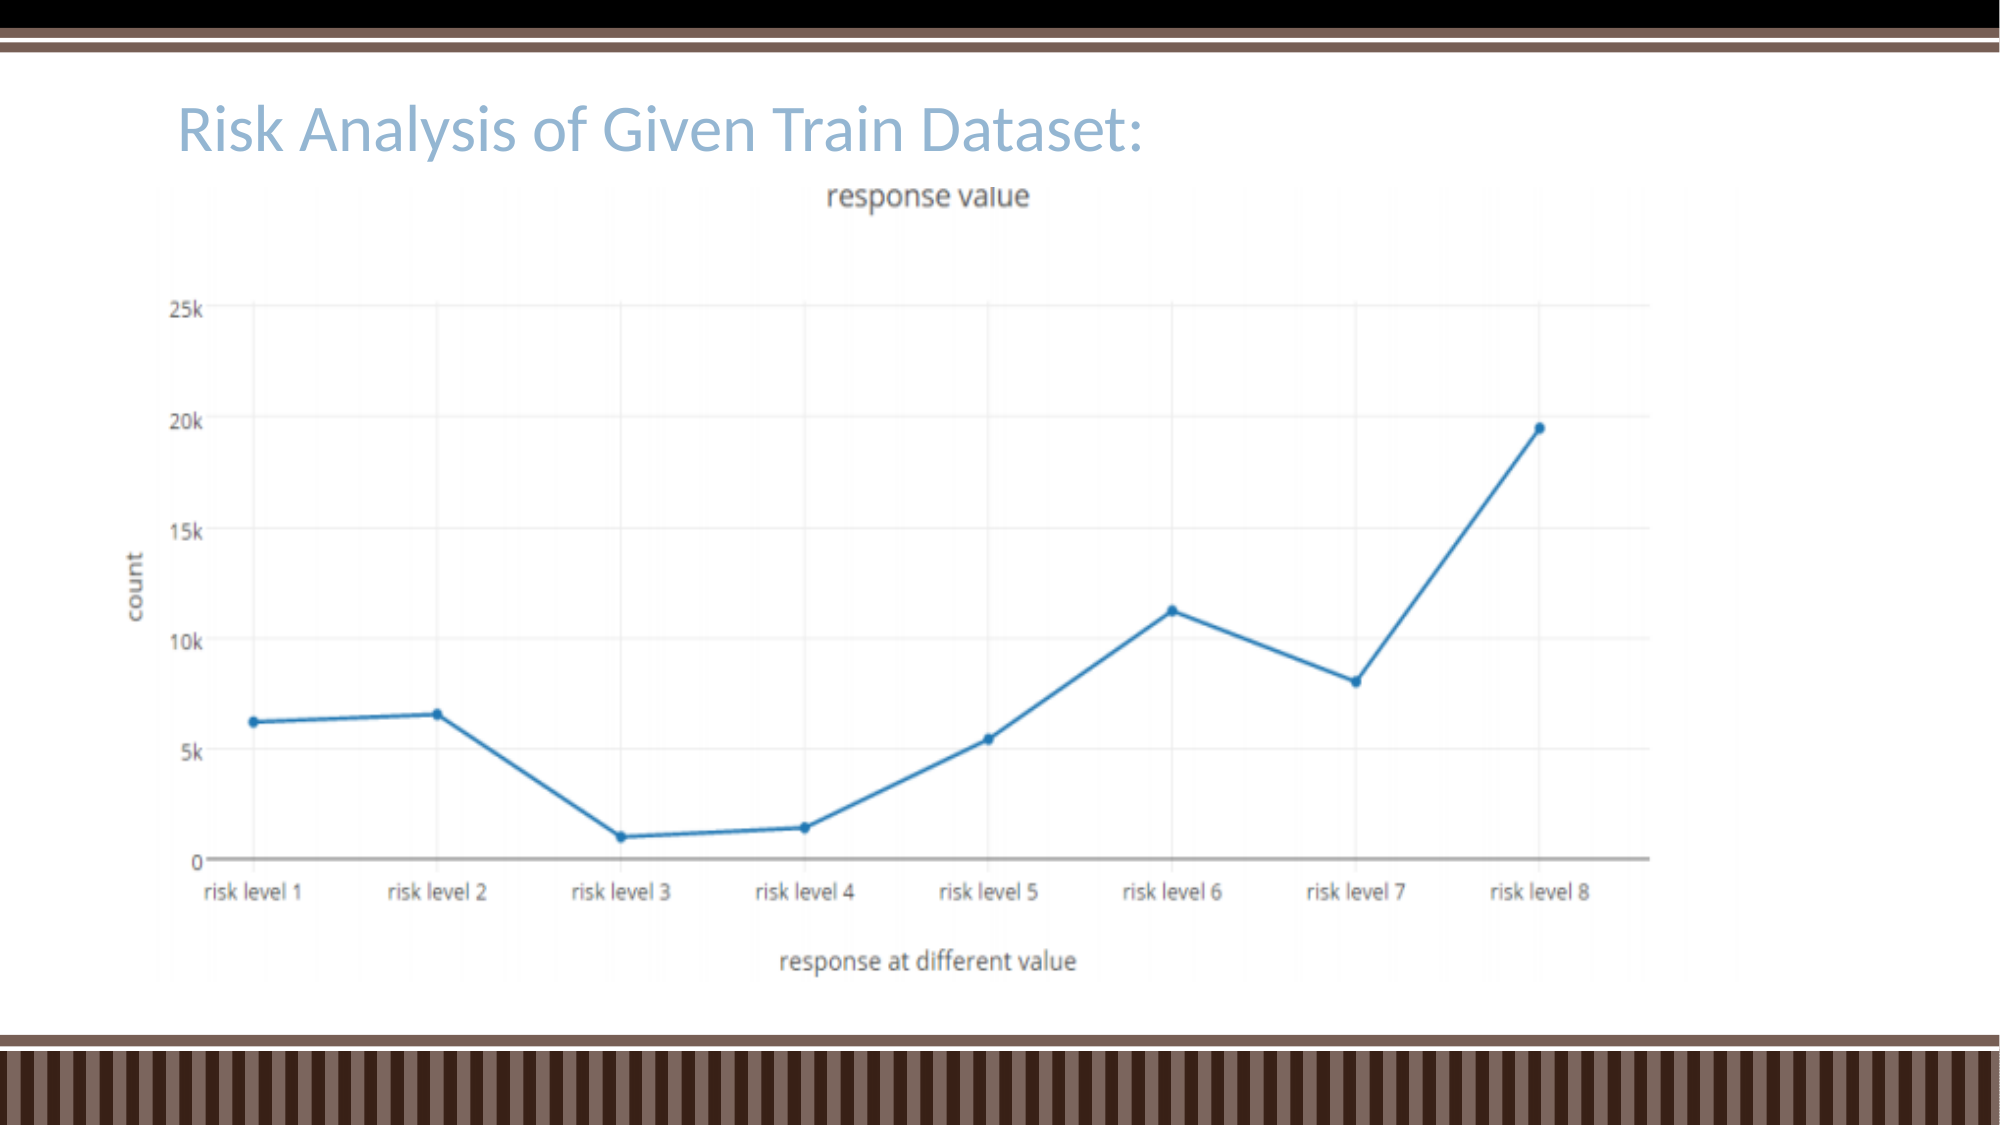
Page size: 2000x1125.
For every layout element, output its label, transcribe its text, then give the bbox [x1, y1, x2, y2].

picture [124, 187, 1811, 982]
title Risk Analysis of Given Train Dataset: [162, 0, 1663, 174]
